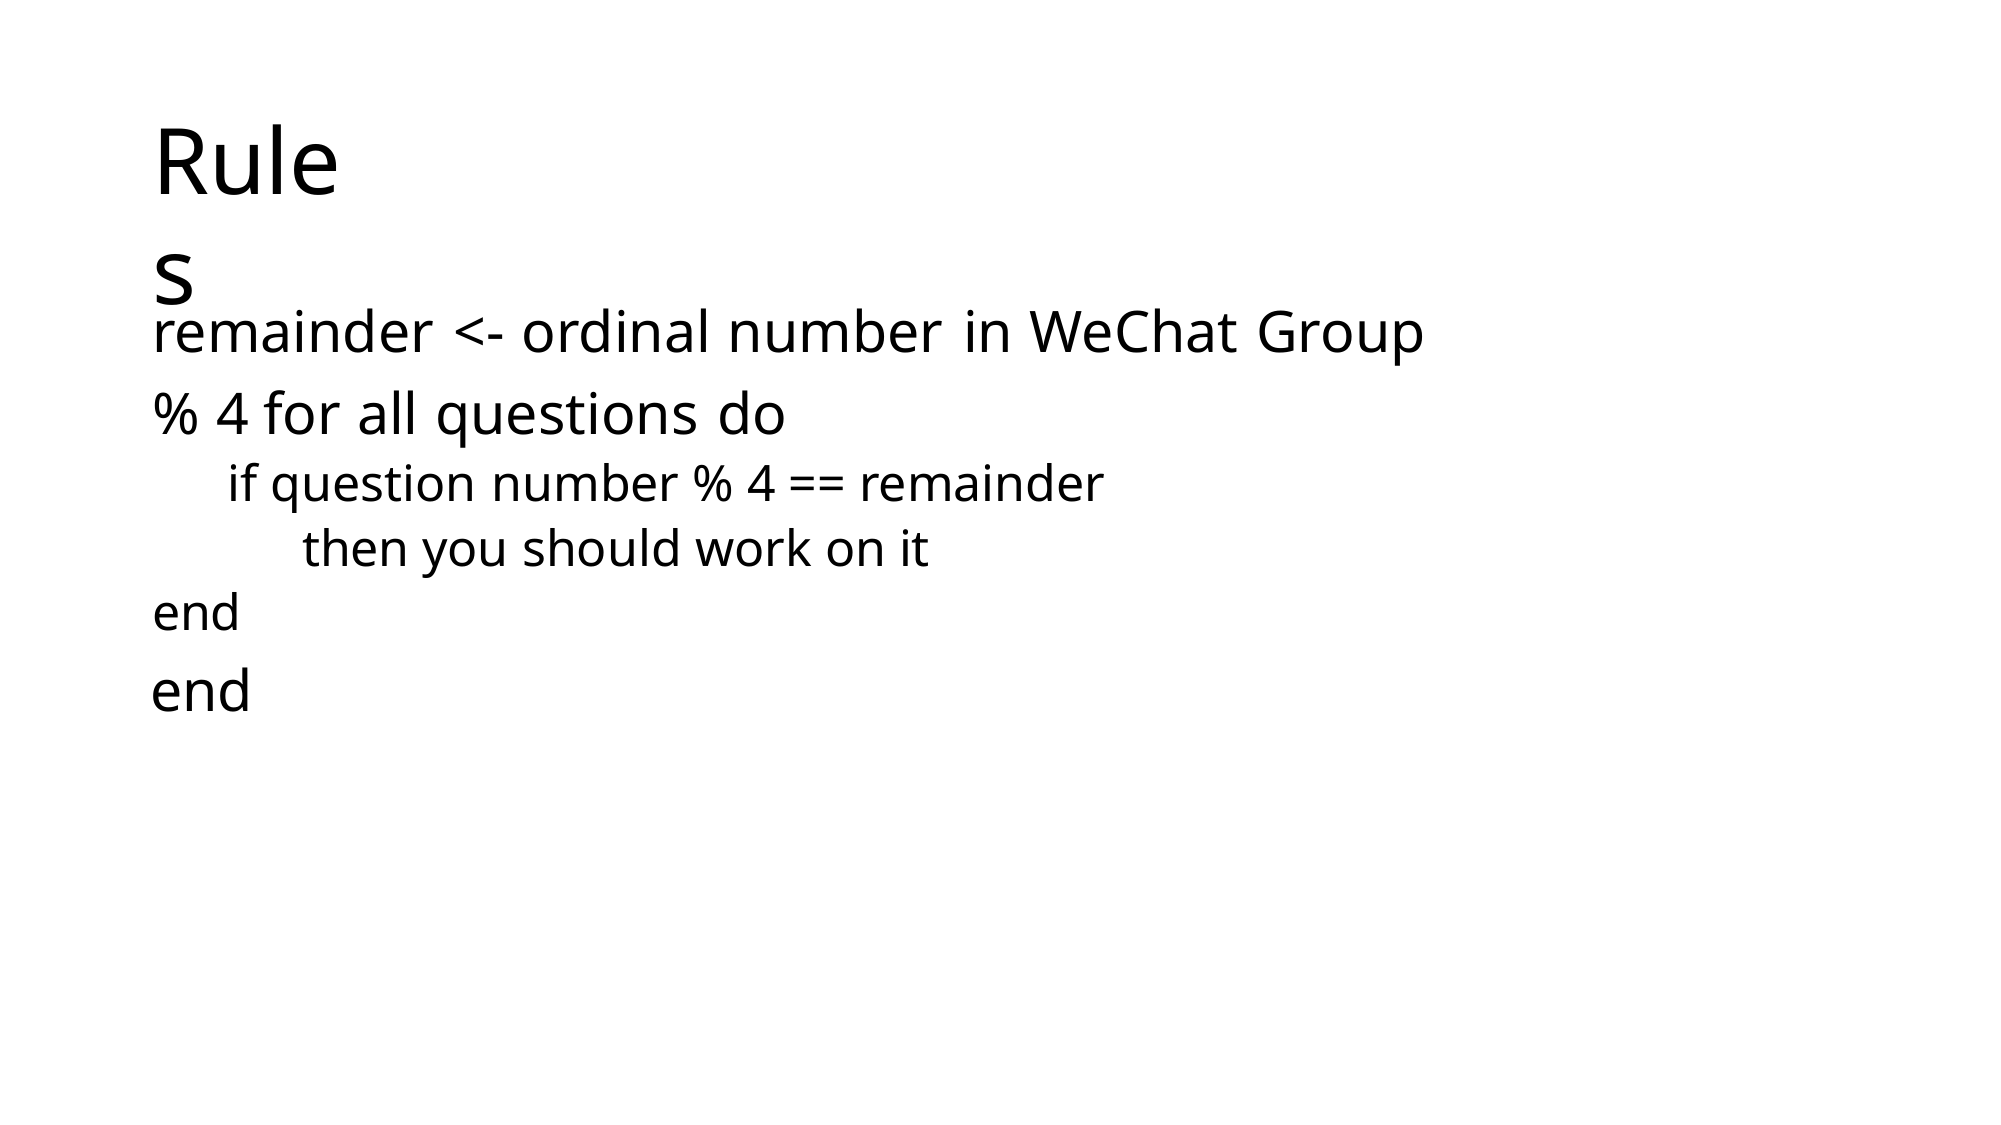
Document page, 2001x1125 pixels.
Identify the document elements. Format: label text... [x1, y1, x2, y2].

list remainder <- ordinal number in WeChat Group % 4 for all questions do if question number % 4 == remainder then you should work on it end end [150, 279, 1440, 919]
title Rules [150, 99, 358, 279]
